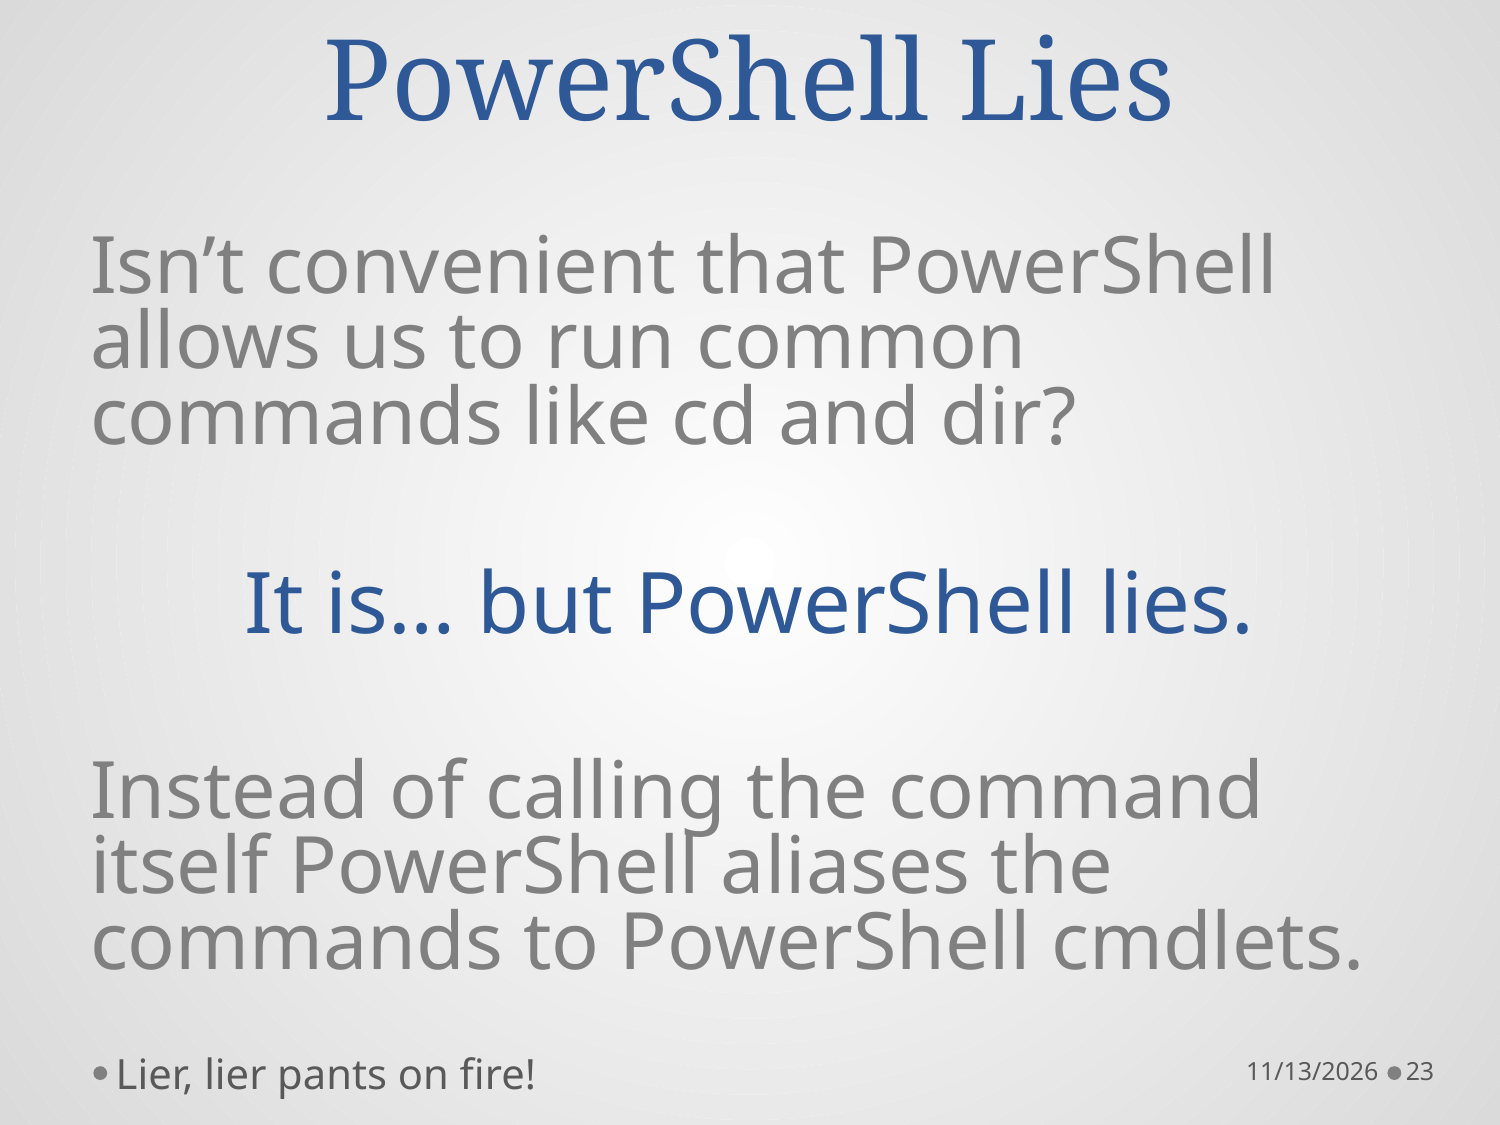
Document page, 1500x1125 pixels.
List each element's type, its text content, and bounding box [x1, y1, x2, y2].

list Isn’t convenient that PowerShell allows us to run common commands like cd and dir? It is… but PowerShell lies. Instead of calling the command itself PowerShell aliases the commands to PowerShell cmdlets. [75, 224, 1425, 1005]
footer Lier, lier pants on fire! [108, 1042, 1263, 1103]
slide_number 23 [1401, 1042, 1494, 1103]
title PowerShell Lies [75, 0, 1425, 150]
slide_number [1263, 1042, 1386, 1103]
